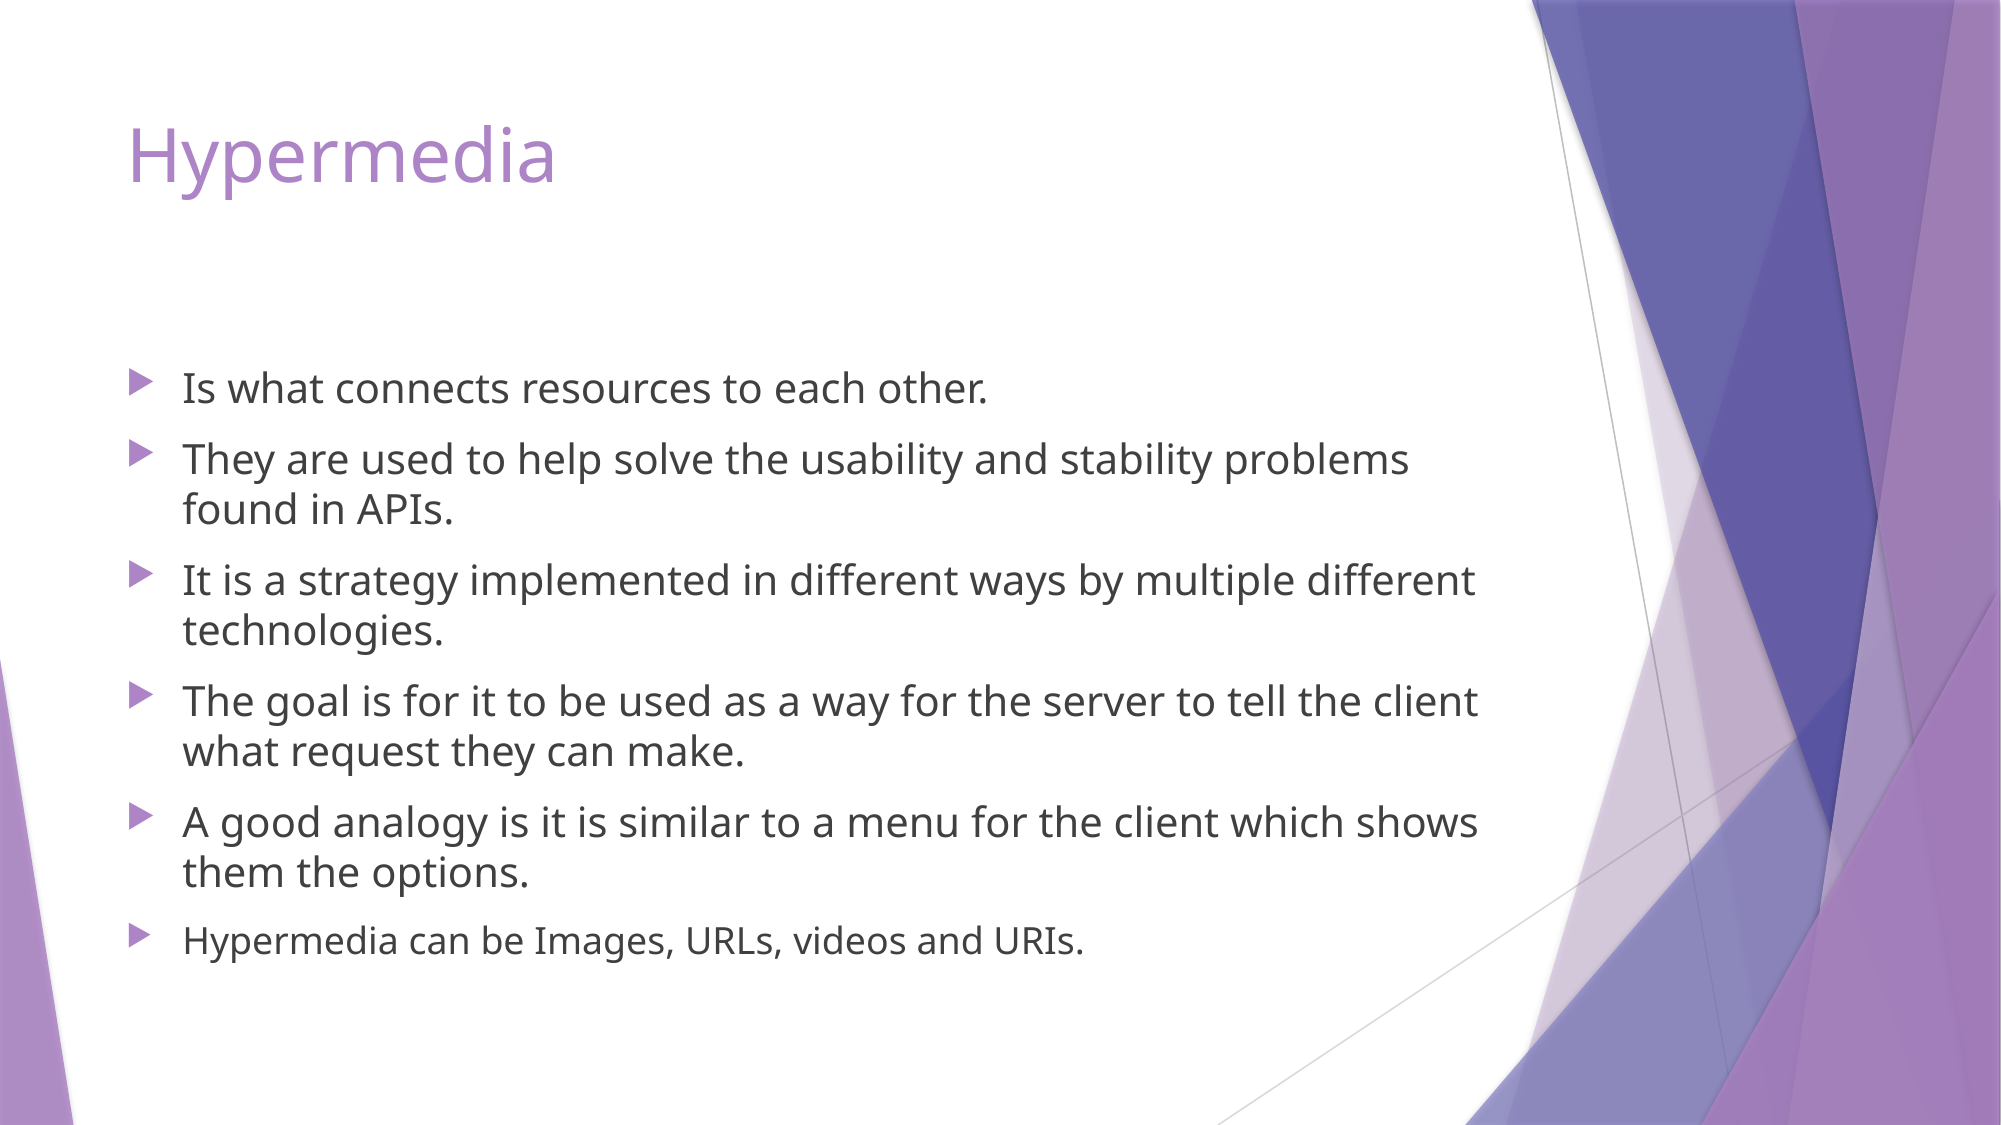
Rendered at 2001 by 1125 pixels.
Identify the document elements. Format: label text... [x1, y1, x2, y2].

list Is what connects resources to each other. They are used to help solve the usability and stability problems found in APIs. It is a strategy implemented in different ways by multiple different technologies. The goal is for it to be used as a way for the server to tell the client what request they can make. A good analogy is it is similar to a menu for the client which shows them the options. Hypermedia can be Images, URLs, videos and URIs. [111, 354, 1522, 992]
title Hypermedia [111, 99, 1522, 317]
